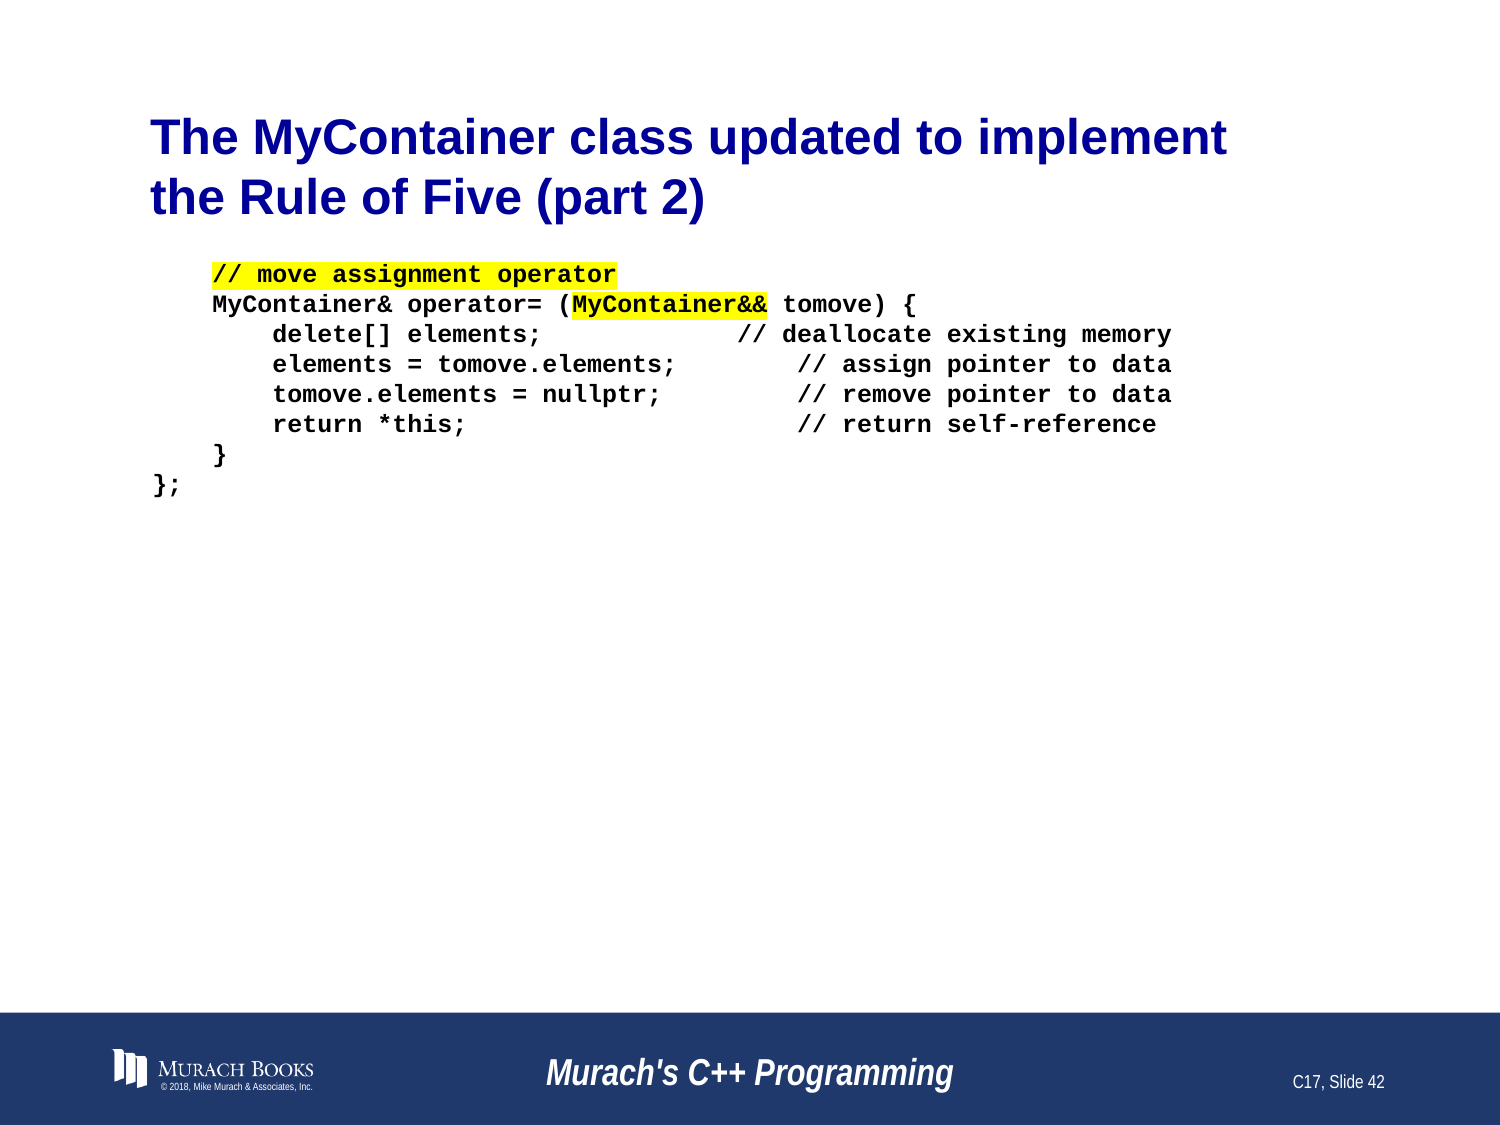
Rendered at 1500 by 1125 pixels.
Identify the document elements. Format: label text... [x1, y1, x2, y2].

slide_number Murach's C++ Programming [463, 1025, 1050, 1100]
slide_number C17, Slide 42 [1087, 1025, 1400, 1100]
title The MyContainer class updated to implement the Rule of Five (part 2) [150, 103, 1350, 225]
footer © 2018, Mike Murach & Associates, Inc. [12, 1025, 463, 1100]
list // move assignment operator MyContainer& operator= (MyContainer&& tomove) { delete[] elements; // deallocate existing memory elements = tomove.elements; // assign pointer to data tomove.elements = nullptr; // remove pointer to data return *this; // return self-reference } }; [137, 249, 1350, 1000]
